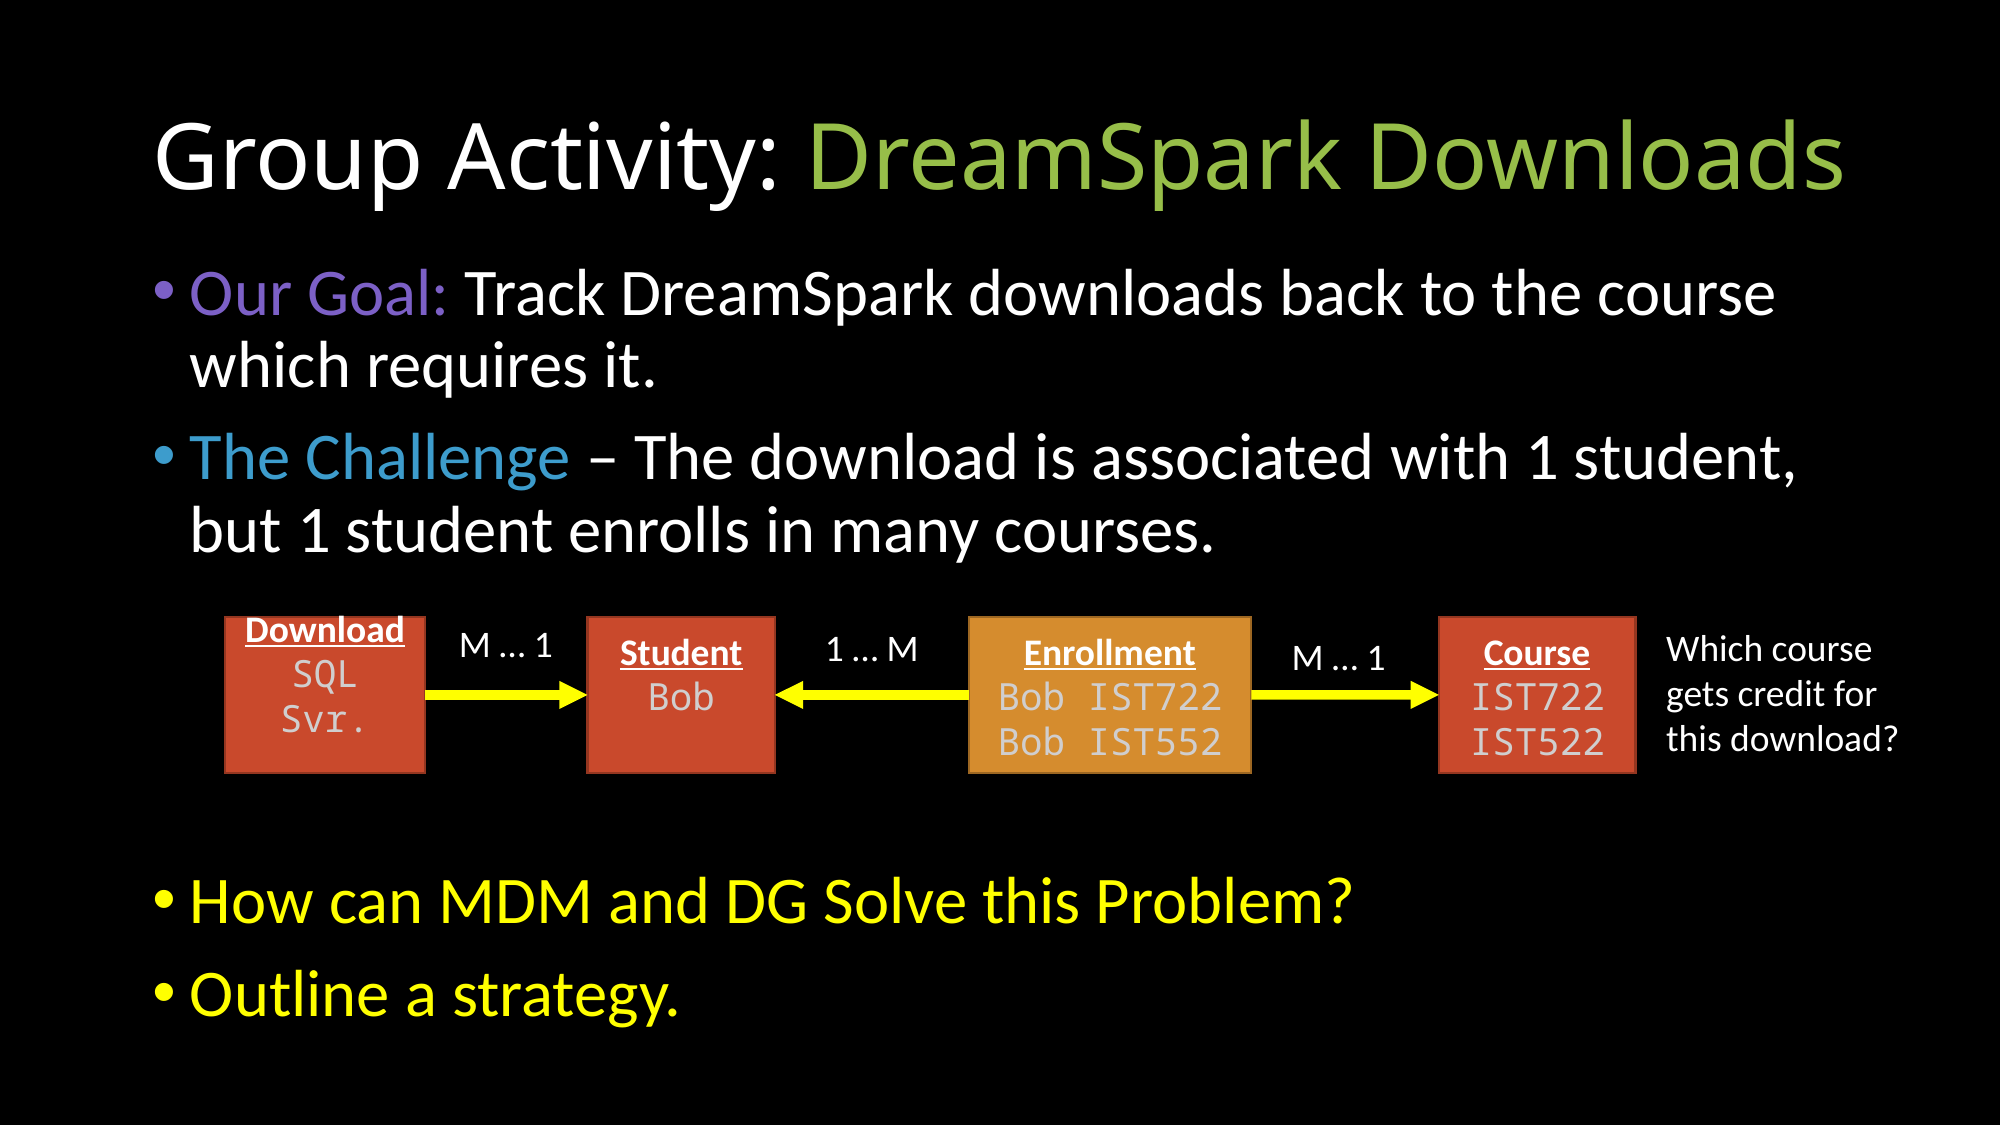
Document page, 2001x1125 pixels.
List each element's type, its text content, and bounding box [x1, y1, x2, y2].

list Our Goal: Track DreamSpark downloads back to the course which requires it. The Challenge – The download is associated with 1 student, but 1 student enrolls in many courses. How can MDM and DG Solve this Problem? Outline a strategy. [137, 249, 1863, 1075]
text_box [224, 612, 1636, 774]
text_box Which course gets credit for this download? [1651, 616, 1915, 767]
title Group Activity: DreamSpark Downloads [137, 59, 1863, 249]
